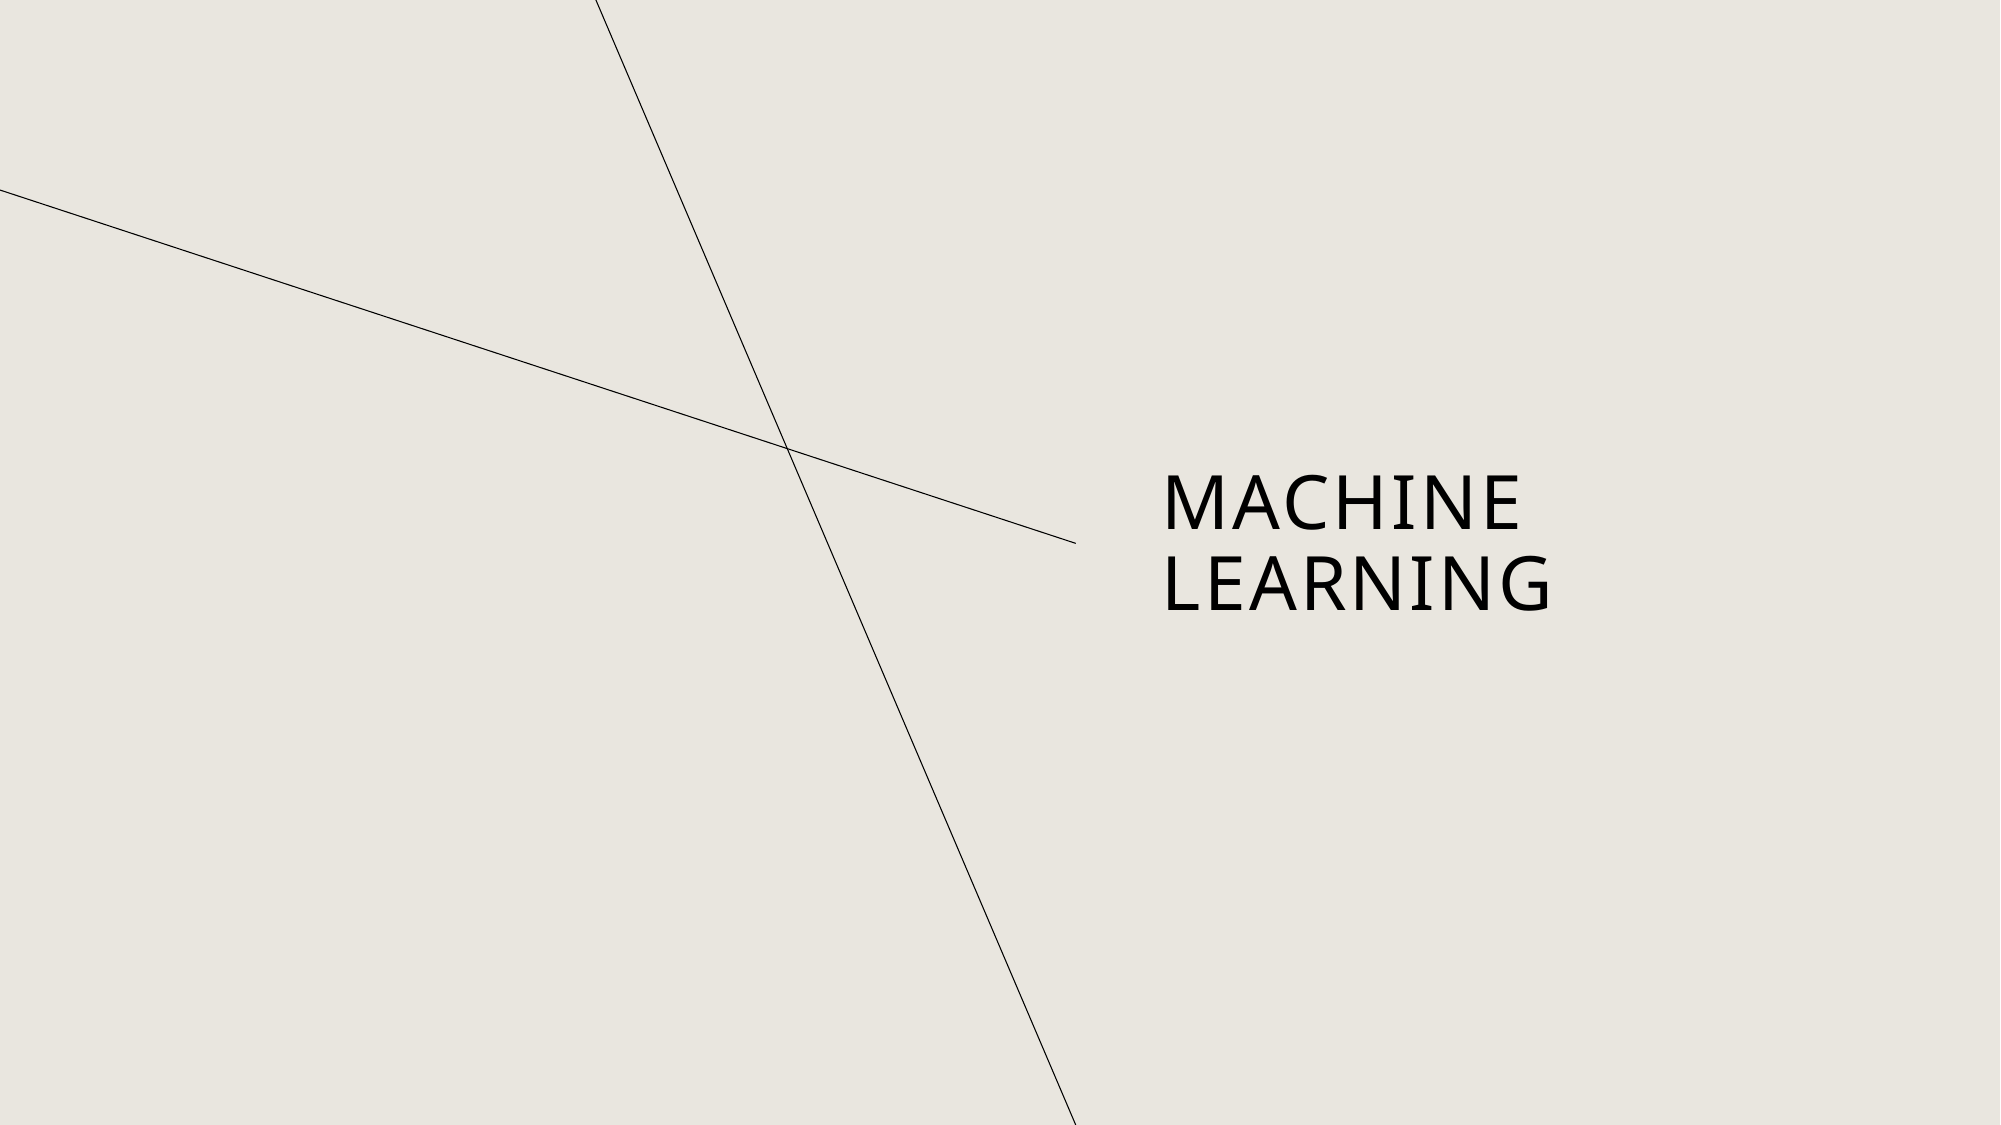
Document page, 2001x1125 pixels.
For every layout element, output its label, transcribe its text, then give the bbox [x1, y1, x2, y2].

title MACHINE LEARNING [1146, 79, 1833, 634]
